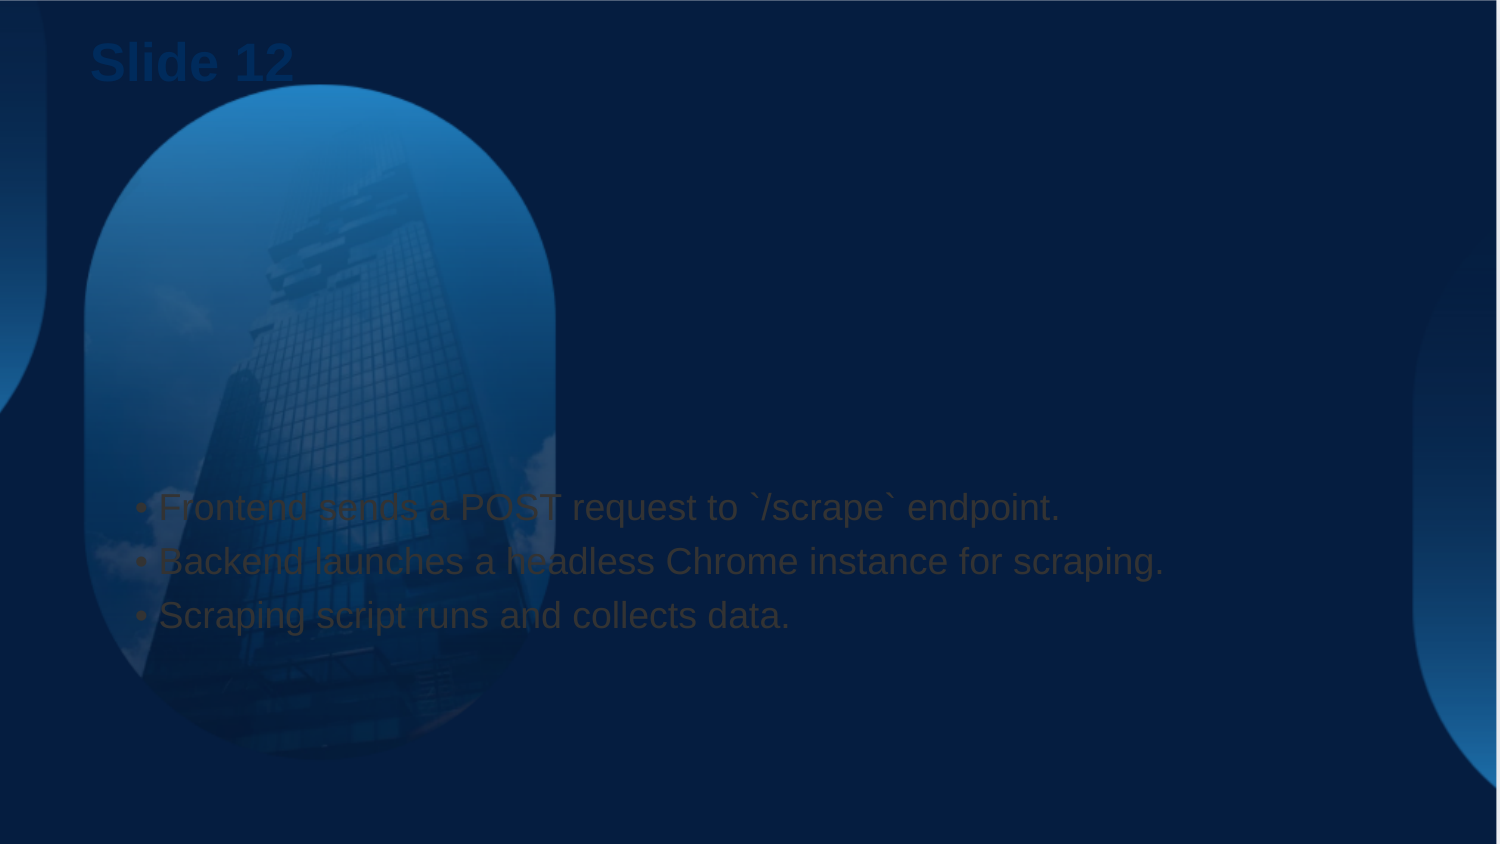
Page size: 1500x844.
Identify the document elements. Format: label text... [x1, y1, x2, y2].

text_box • Frontend sends a POST request to `/scrape` endpoint. • Backend launches a headless Chrome instance for scraping. • Scraping script runs and collects data. [119, 179, 1470, 844]
picture [0, 0, 1500, 844]
